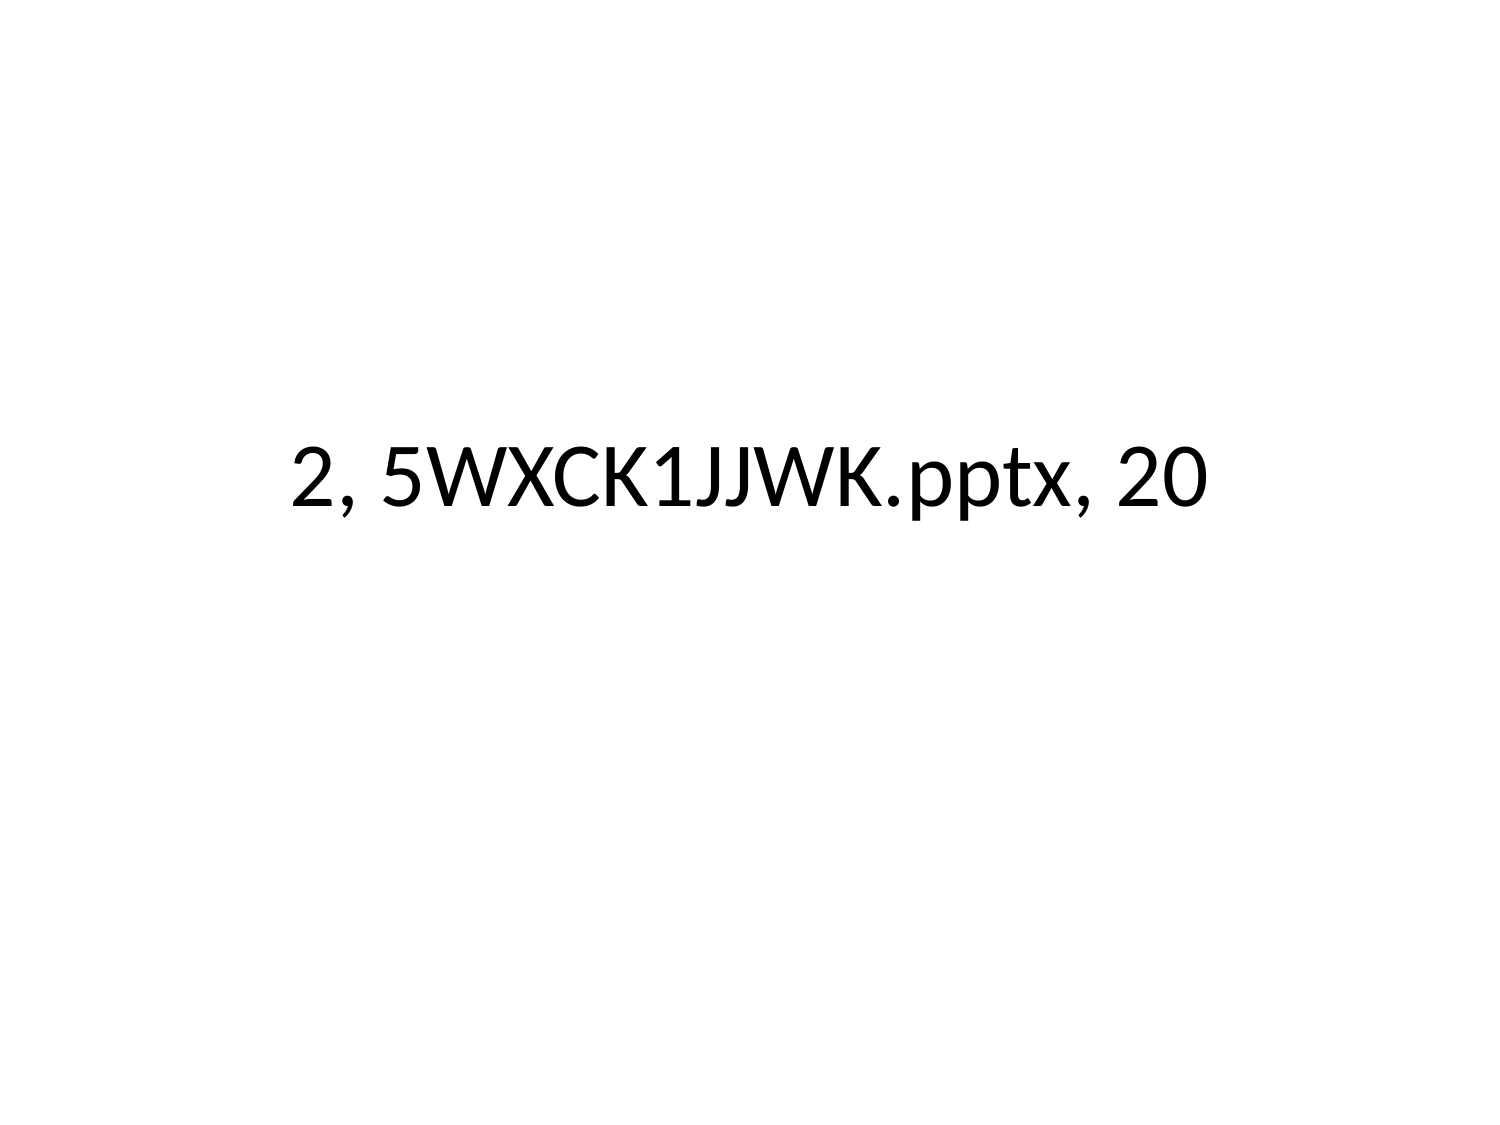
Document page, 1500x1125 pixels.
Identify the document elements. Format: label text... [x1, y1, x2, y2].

title 2, 5WXCK1JJWK.pptx, 20 [112, 349, 1388, 591]
